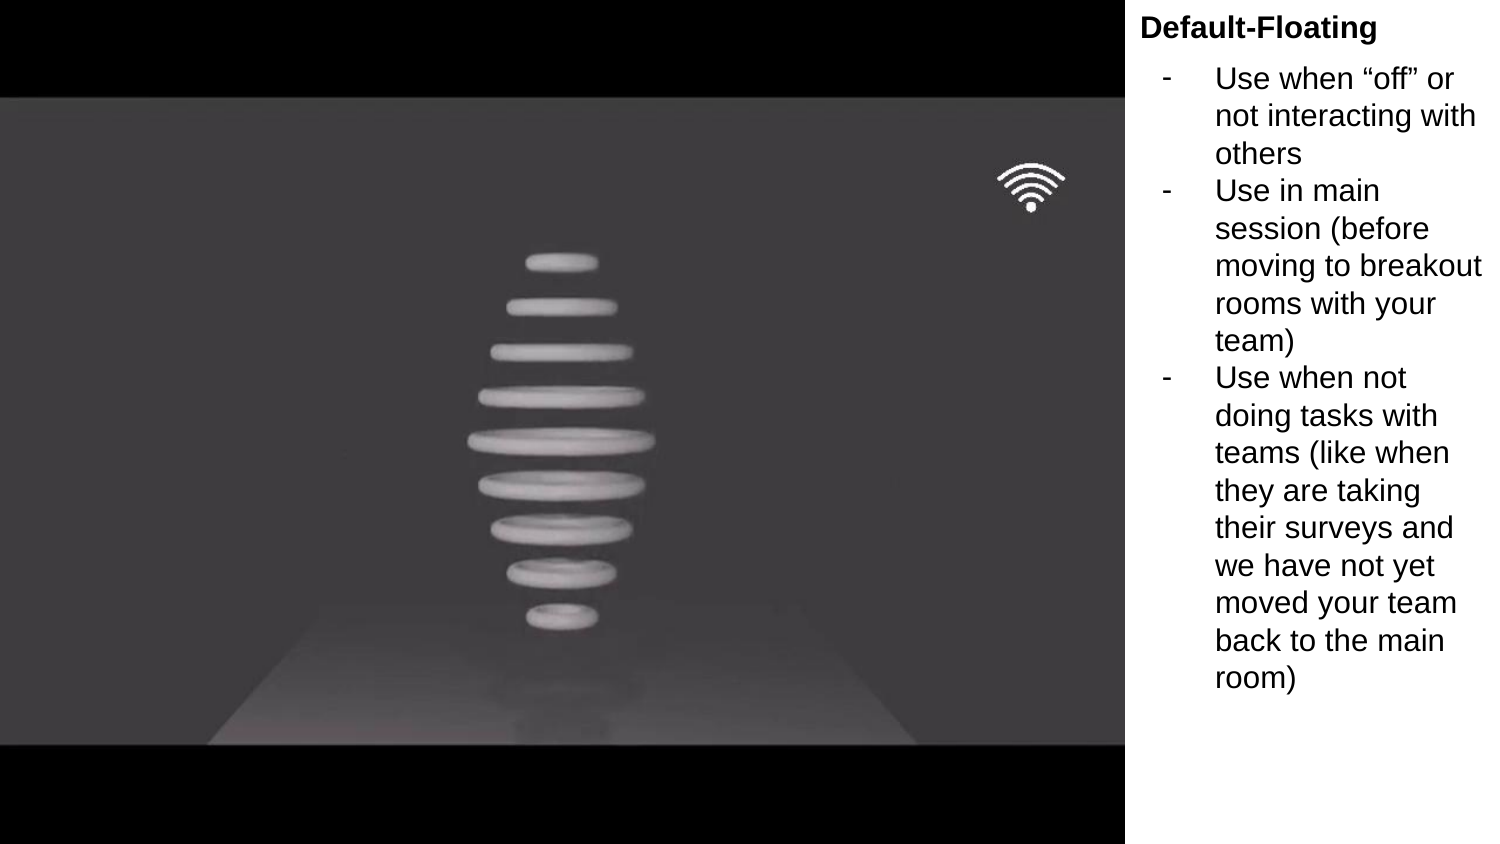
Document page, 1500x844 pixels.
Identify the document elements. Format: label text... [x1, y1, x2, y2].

list Default-Floating Use when “off” or not interacting with others Use in main session (before moving to breakout rooms with your team) Use when not doing tasks with teams (like when they are taking their surveys and we have not yet moved your team back to the main room) [1126, 0, 1500, 833]
picture [0, 0, 1126, 844]
